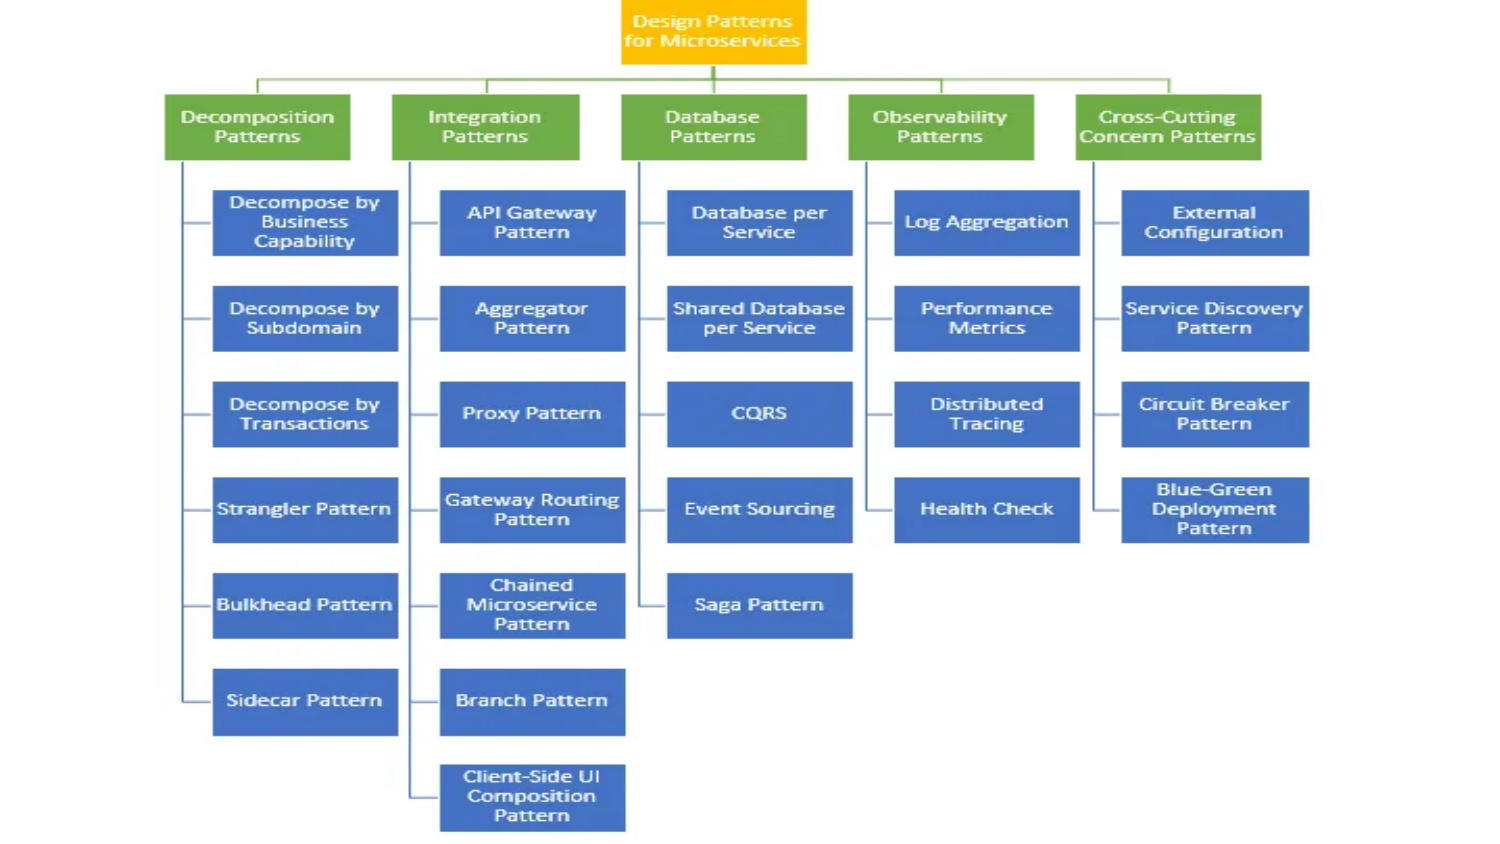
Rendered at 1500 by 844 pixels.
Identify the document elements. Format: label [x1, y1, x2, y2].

picture [155, 0, 1337, 844]
